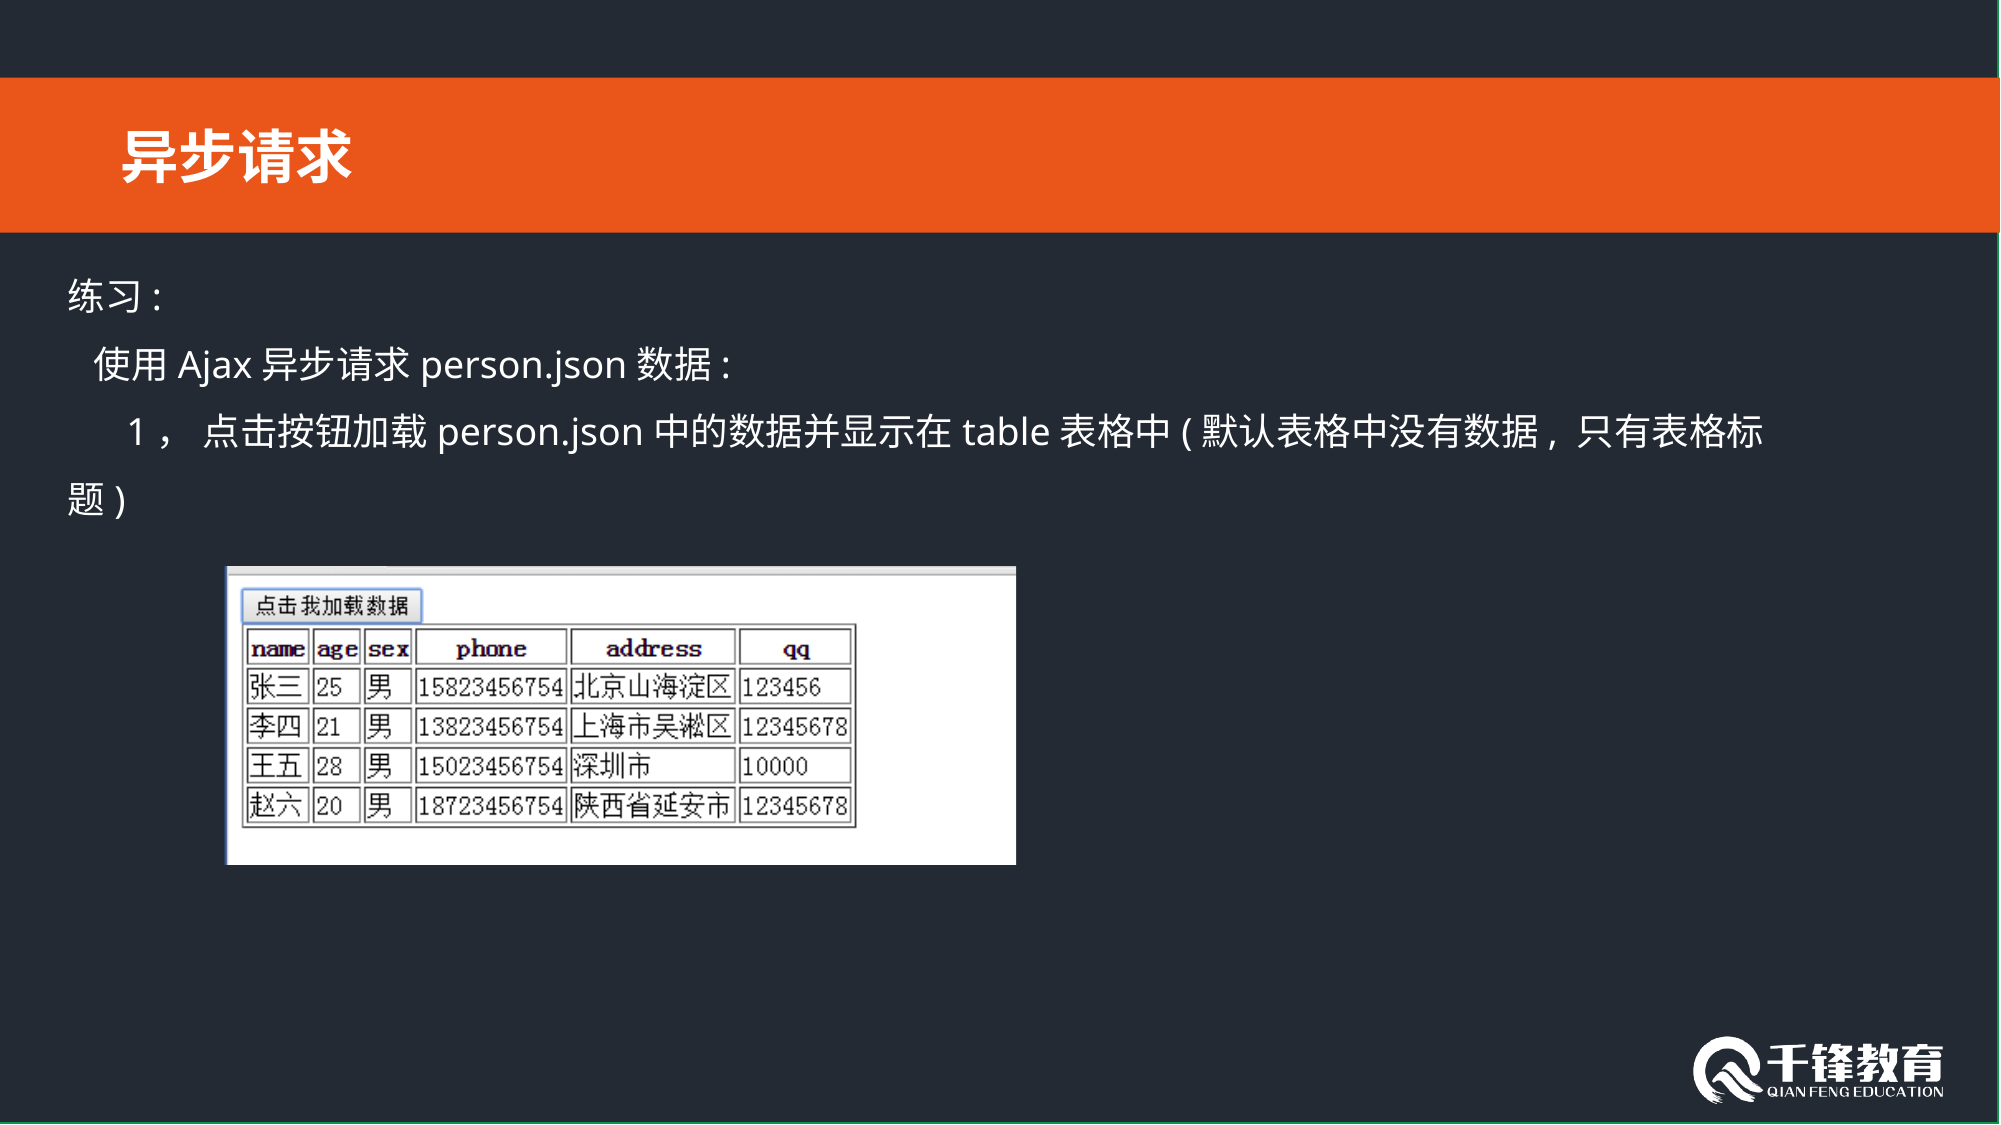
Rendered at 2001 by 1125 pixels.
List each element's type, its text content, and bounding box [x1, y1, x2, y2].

text_box [0, 77, 2000, 234]
text_box [0, 0, 1999, 77]
picture [1691, 1031, 1948, 1109]
picture [224, 566, 1017, 865]
text_box 异步请求 [106, 112, 1692, 198]
text_box 练习: 使用Ajax异步请求person.json数据: 1， 点击按钮加载person.json中的数据并显示在table表格中(默认表格中没有数据, 只有表格标题) [53, 243, 1814, 596]
text_box [0, 234, 1999, 1124]
